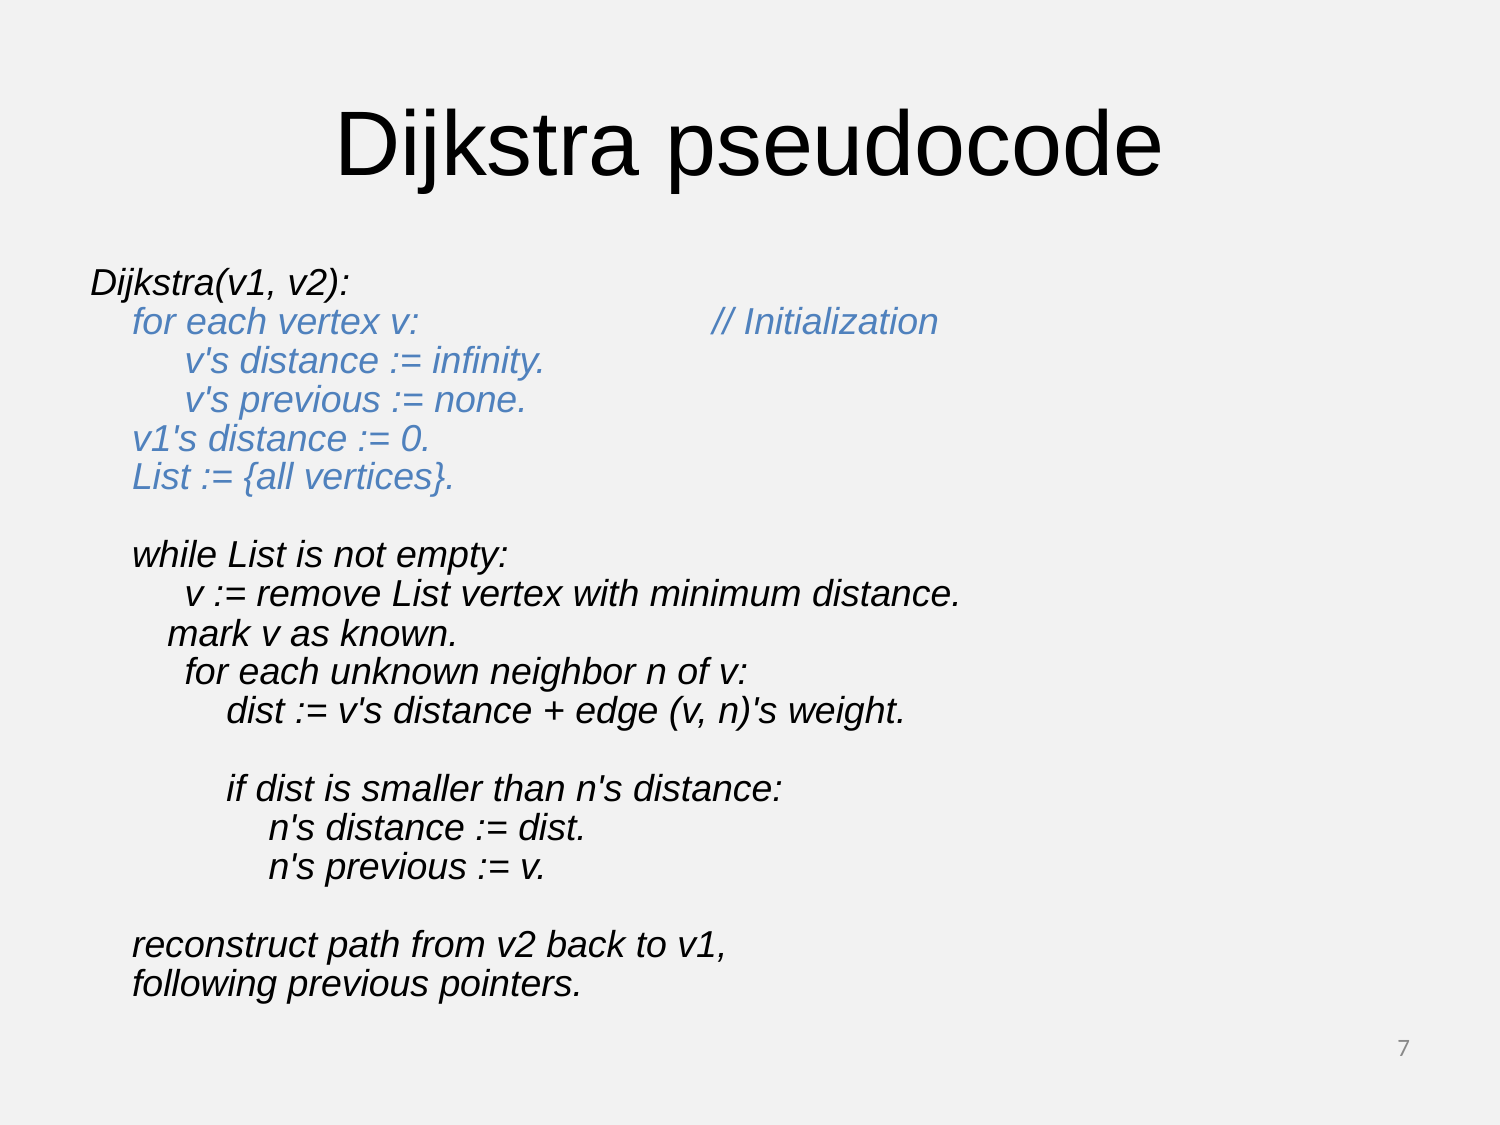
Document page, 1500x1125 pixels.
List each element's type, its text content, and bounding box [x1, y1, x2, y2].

title Dijkstra pseudocode [74, 44, 1426, 233]
slide_number 7 [1074, 1024, 1426, 1103]
list Dijkstra(v1, v2): for each vertex v: // Initialization v's distance := infinity. v's previous := none. v1's distance := 0. List := {all vertices}. while List is not empty: v := remove List vertex with minimum distance. mark v as known. for each unknown neighbor n of v: dist := v's distance + edge (v, n)'s weight. if dist is smaller than n's distance: n's distance := dist. n's previous := v. reconstruct path from v2 back to v1, following previous pointers. [74, 262, 1426, 1006]
